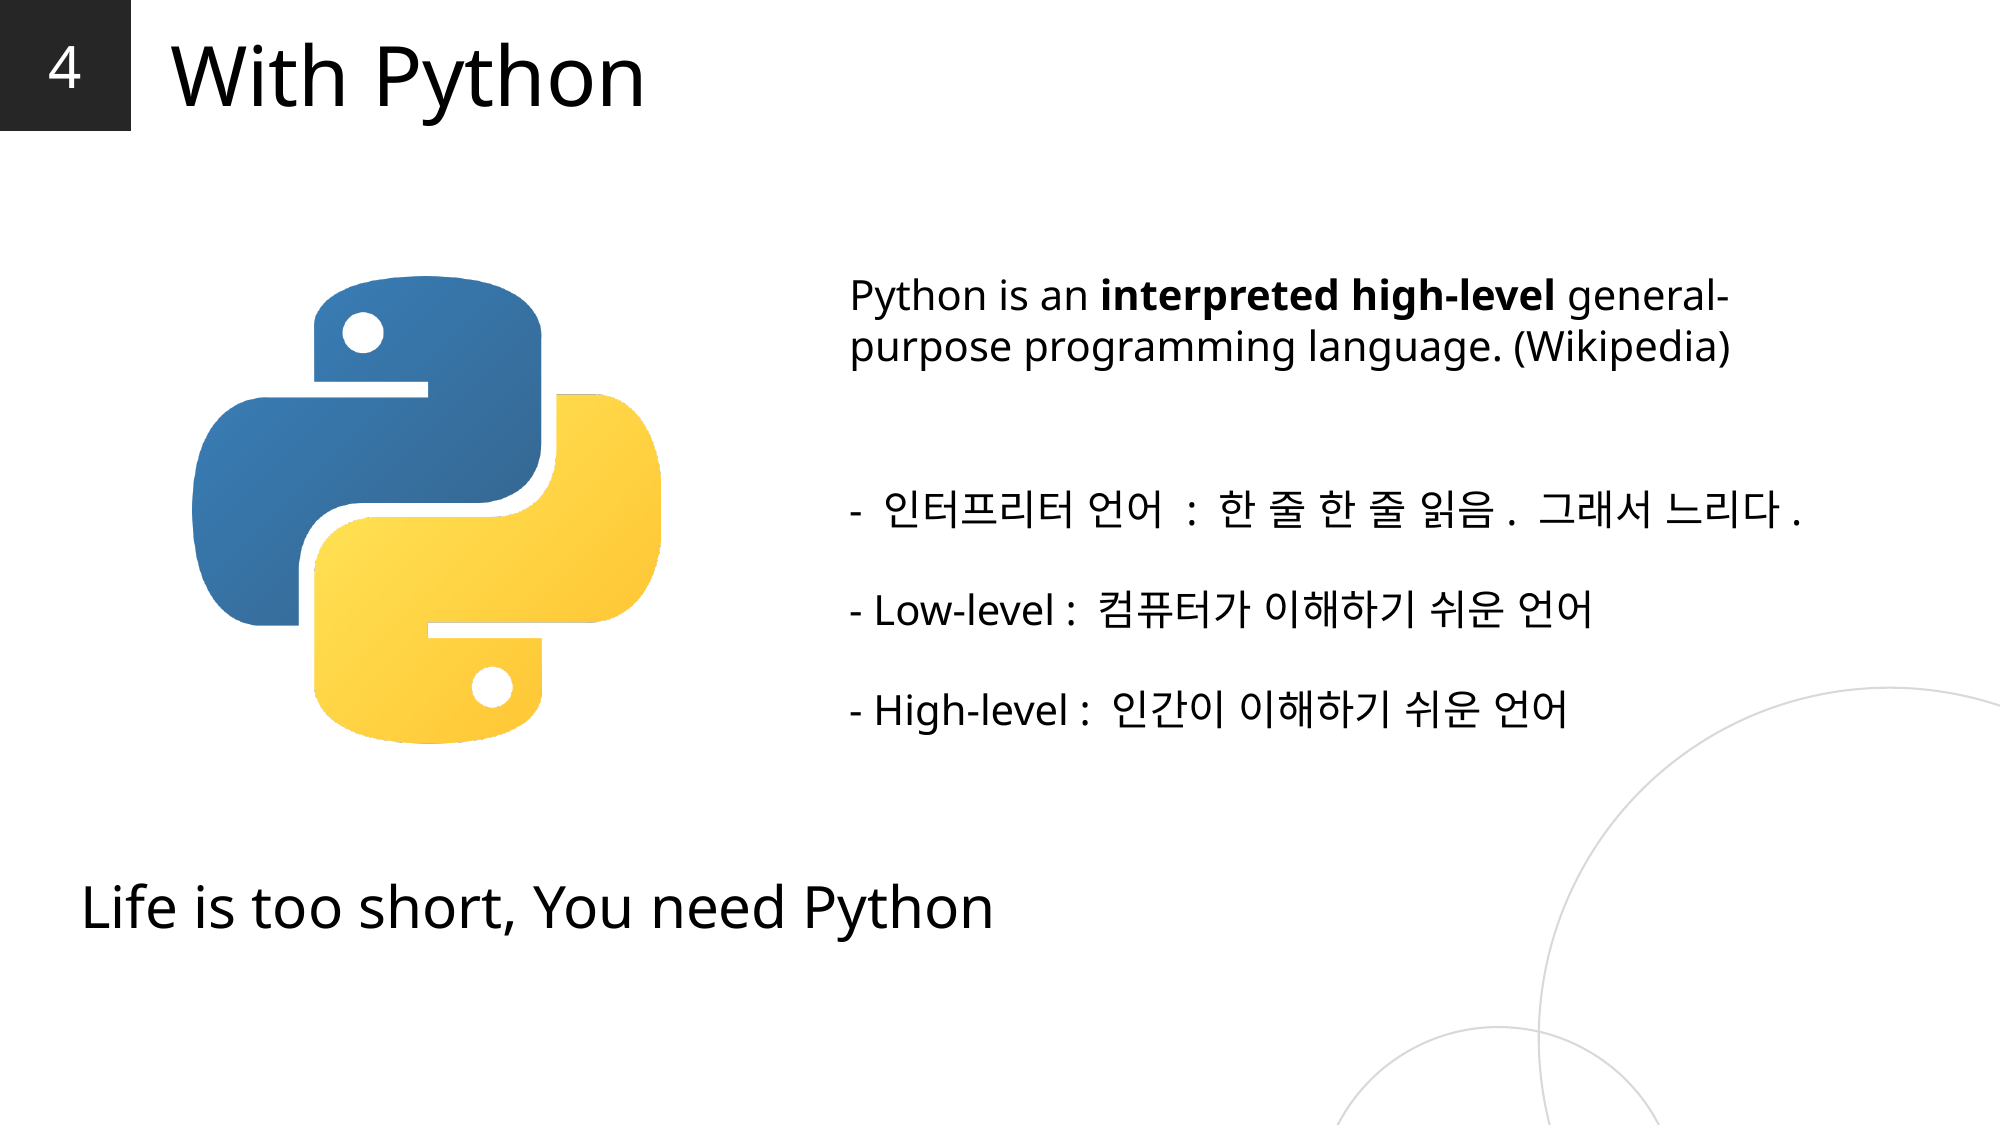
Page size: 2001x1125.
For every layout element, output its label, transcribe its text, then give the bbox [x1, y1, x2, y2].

text_box 4 [0, 0, 132, 132]
text_box Python is an interpreted high-level general-purpose programming language. (Wikipedia) [834, 261, 1759, 377]
text_box Life is too short, You need Python [65, 863, 1040, 948]
text_box - 인터프리터 언어 : 한 줄 한 줄 읽음. 그래서 느리다. - Low-level : 컴퓨터가 이해하기 쉬운 언어 - High-level : 인간이 이해하기 쉬운 언어 [834, 476, 1854, 742]
picture [192, 275, 661, 744]
text_box With Python [155, 15, 1369, 130]
